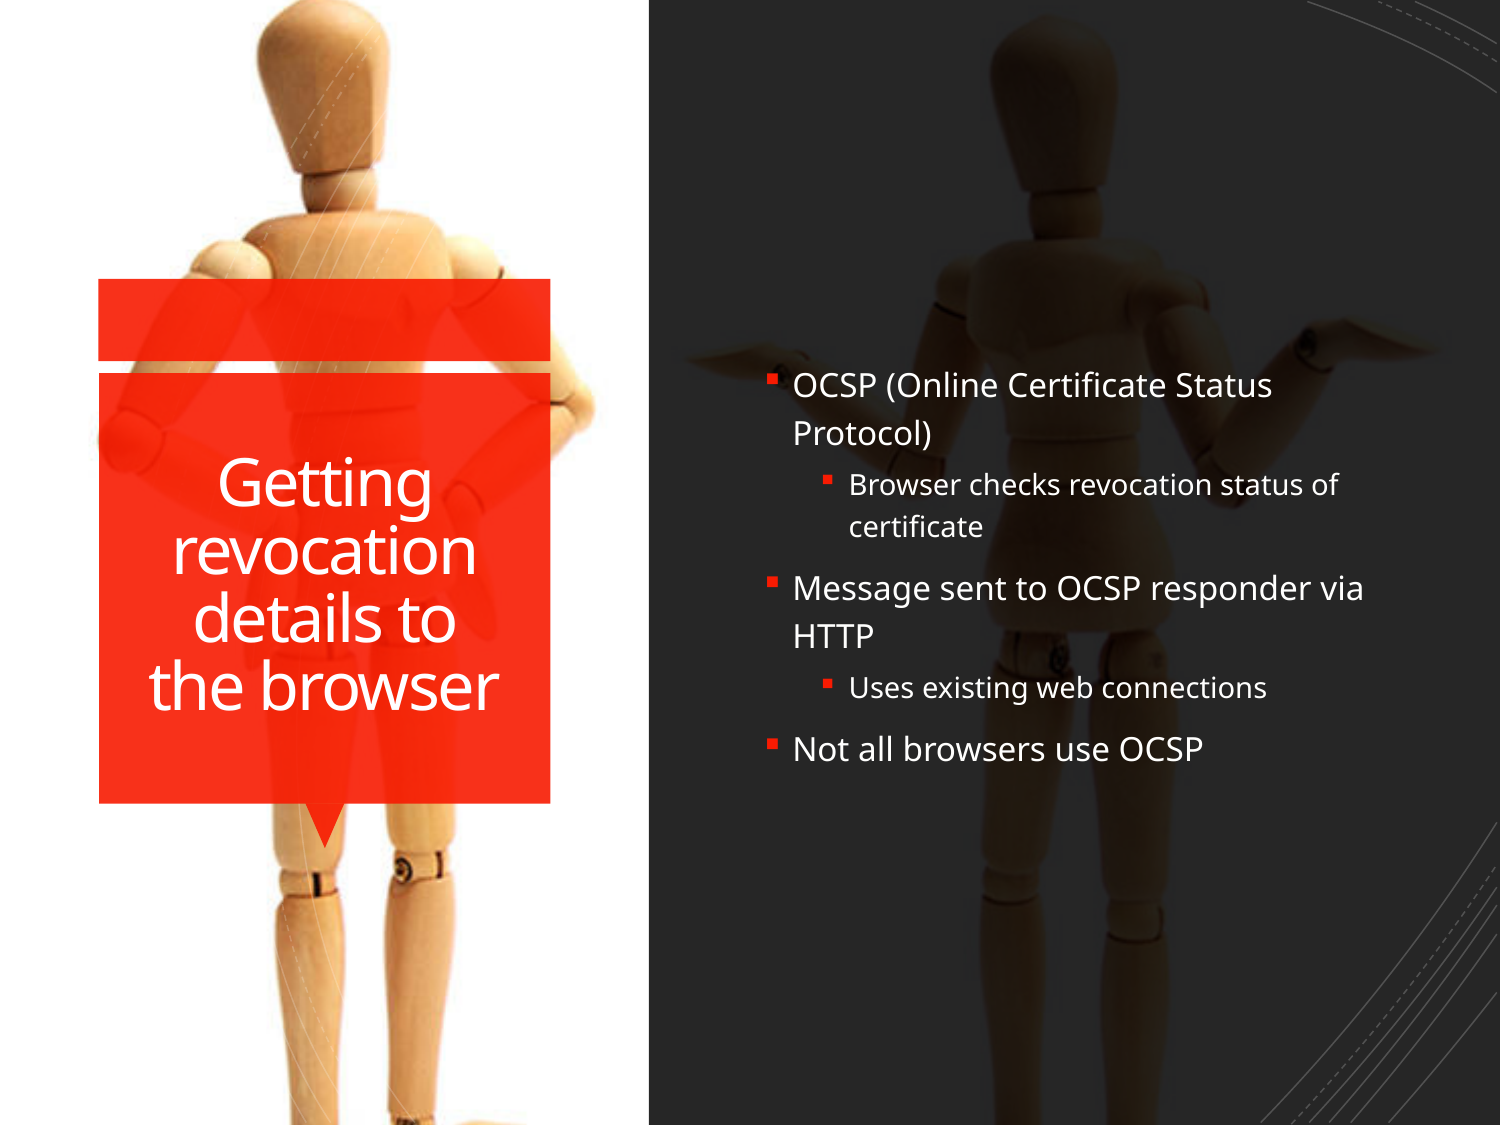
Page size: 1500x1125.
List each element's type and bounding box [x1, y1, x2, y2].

text_box [0, 0, 1498, 1125]
text_box [98, 278, 551, 849]
